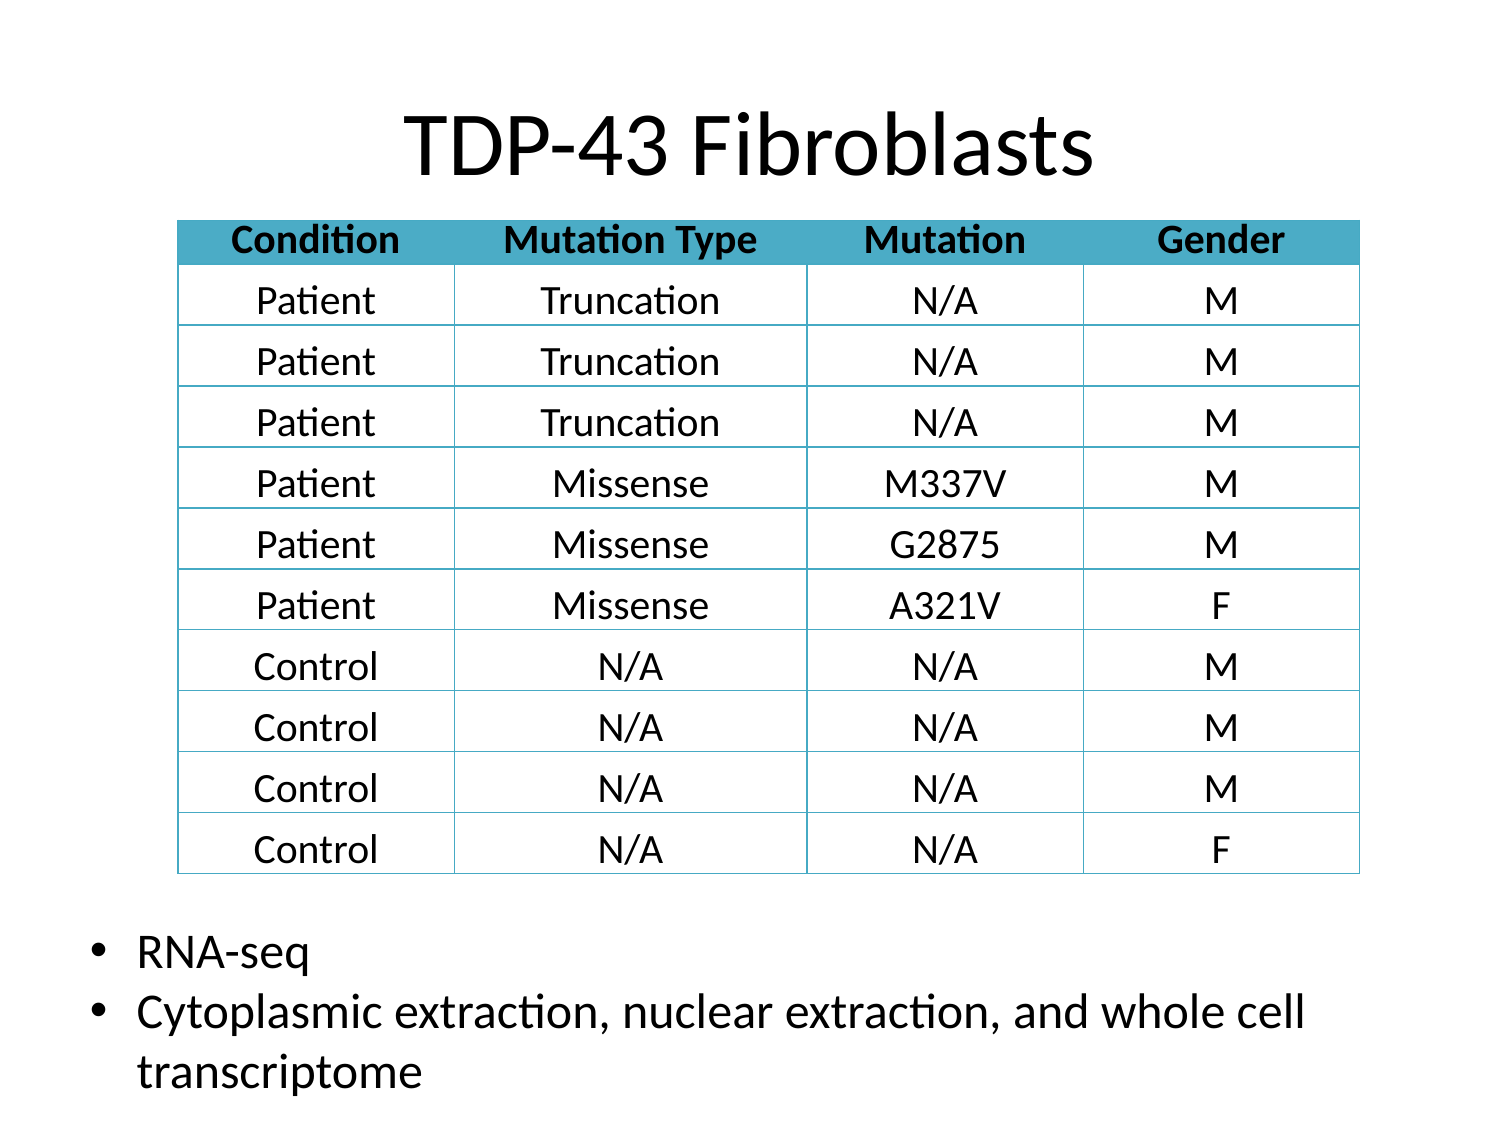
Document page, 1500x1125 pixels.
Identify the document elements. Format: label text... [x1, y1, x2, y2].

table_header Mutation Type [454, 221, 807, 263]
table_cell Patient [179, 509, 454, 568]
table_cell Patient [179, 387, 454, 446]
table_cell N/A [455, 752, 806, 812]
title TDP-43 Fibroblasts [75, 45, 1425, 233]
table_cell N/A [808, 752, 1083, 812]
table_cell Control [179, 630, 454, 690]
table_cell M [1084, 387, 1359, 446]
table_cell Control [179, 752, 454, 812]
table_cell N/A [808, 630, 1083, 690]
table_header Mutation [807, 221, 1083, 263]
table_cell M [1084, 630, 1359, 690]
table_header Condition [179, 221, 454, 263]
table_cell Missense [455, 509, 806, 568]
table_cell Truncation [455, 387, 806, 446]
table_cell N/A [455, 630, 806, 690]
table_cell Truncation [455, 326, 806, 385]
table_cell Patient [179, 570, 454, 629]
table_cell M [1084, 448, 1359, 507]
table_cell M [1084, 326, 1359, 385]
table_cell F [1084, 813, 1359, 873]
table_header Gender [1083, 221, 1359, 263]
table_cell N/A [808, 387, 1083, 446]
table_cell A321V [808, 570, 1083, 629]
table_cell M337V [808, 448, 1083, 507]
table_cell Truncation [455, 265, 806, 324]
table_cell N/A [455, 691, 806, 751]
table_cell Missense [455, 448, 806, 507]
table_cell N/A [808, 265, 1083, 324]
table_cell M [1084, 509, 1359, 568]
table_cell Patient [179, 448, 454, 507]
table_cell N/A [808, 691, 1083, 751]
table_cell Patient [179, 265, 454, 324]
table_cell M [1084, 752, 1359, 812]
table_cell M [1084, 265, 1359, 324]
table_cell Patient [179, 326, 454, 385]
table_cell N/A [808, 326, 1083, 385]
table_cell Control [179, 813, 454, 873]
table_cell Missense [455, 570, 806, 629]
table_cell F [1084, 570, 1359, 629]
table_cell N/A [455, 813, 806, 873]
text_box RNA-seq Cytoplasmic extraction, nuclear extraction, and whole cell transcriptome [74, 911, 1425, 1107]
table_cell Control [179, 691, 454, 751]
table_cell N/A [808, 813, 1083, 873]
table_cell M [1084, 691, 1359, 751]
table_cell G2875 [808, 509, 1083, 568]
